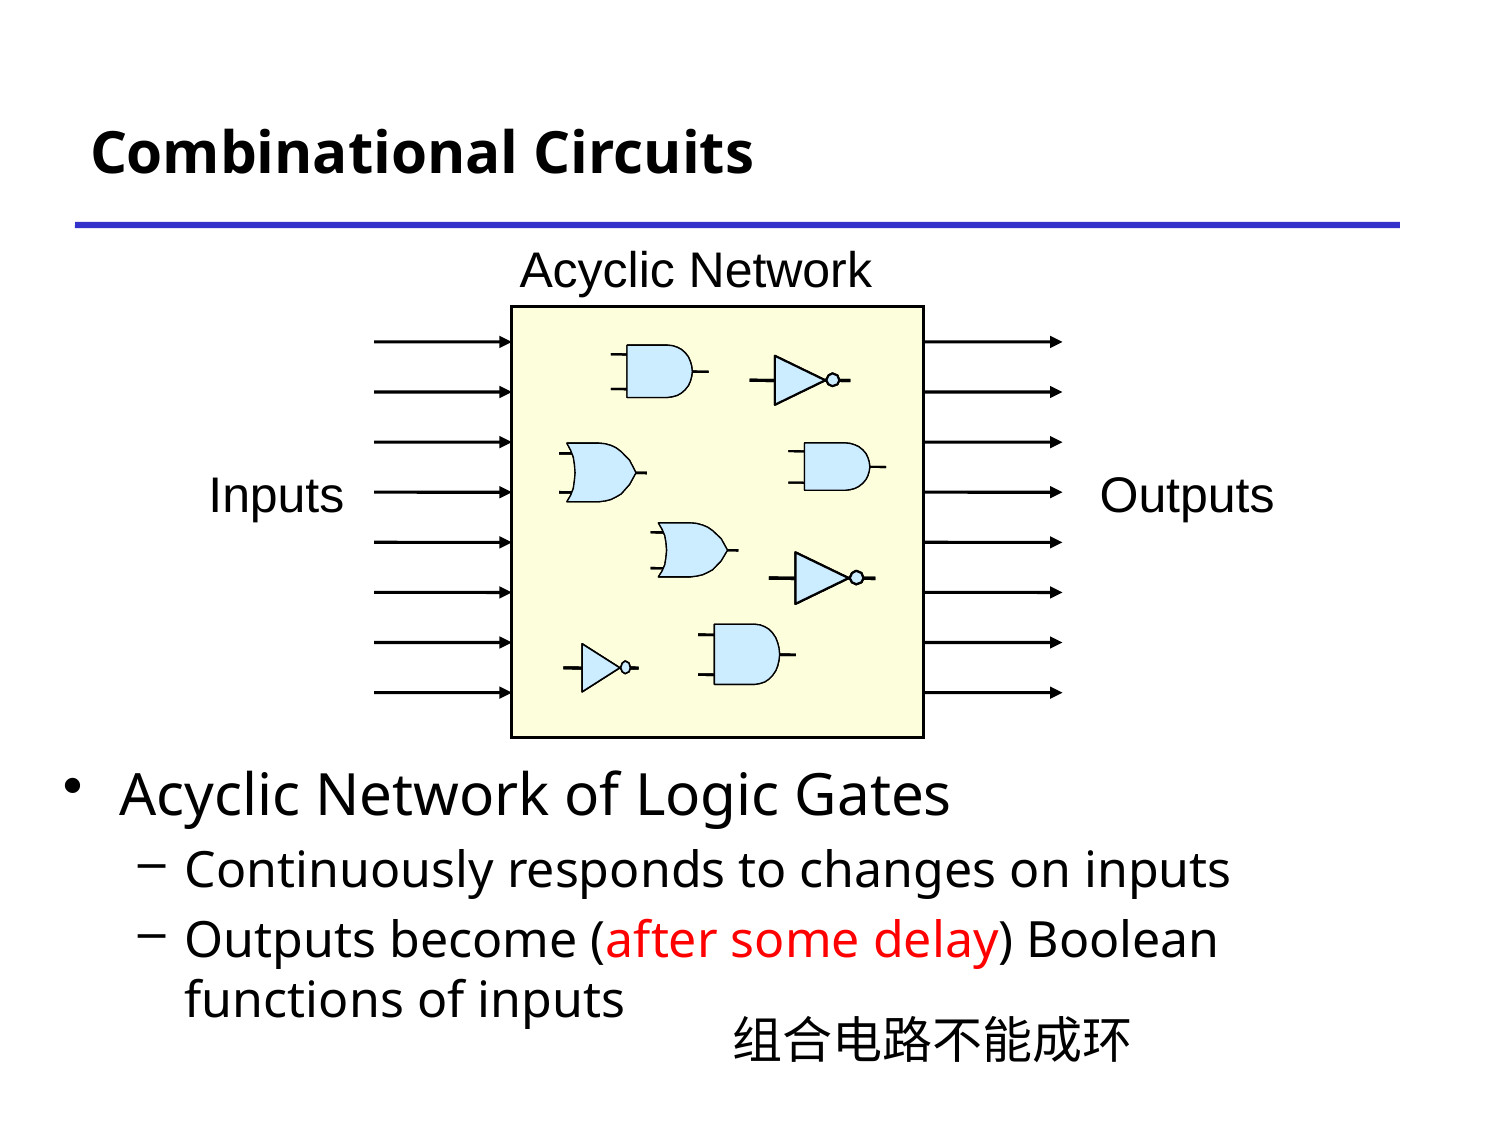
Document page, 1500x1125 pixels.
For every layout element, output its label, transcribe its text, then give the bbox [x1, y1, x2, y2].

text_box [199, 228, 1285, 738]
list Acyclic Network of Logic Gates Continuously responds to changes on inputs Outputs become (after some delay) Boolean functions of inputs [47, 749, 1365, 1069]
title Combinational Circuits [74, 74, 1401, 226]
text_box 组合电路不能成环 [717, 1000, 1148, 1076]
